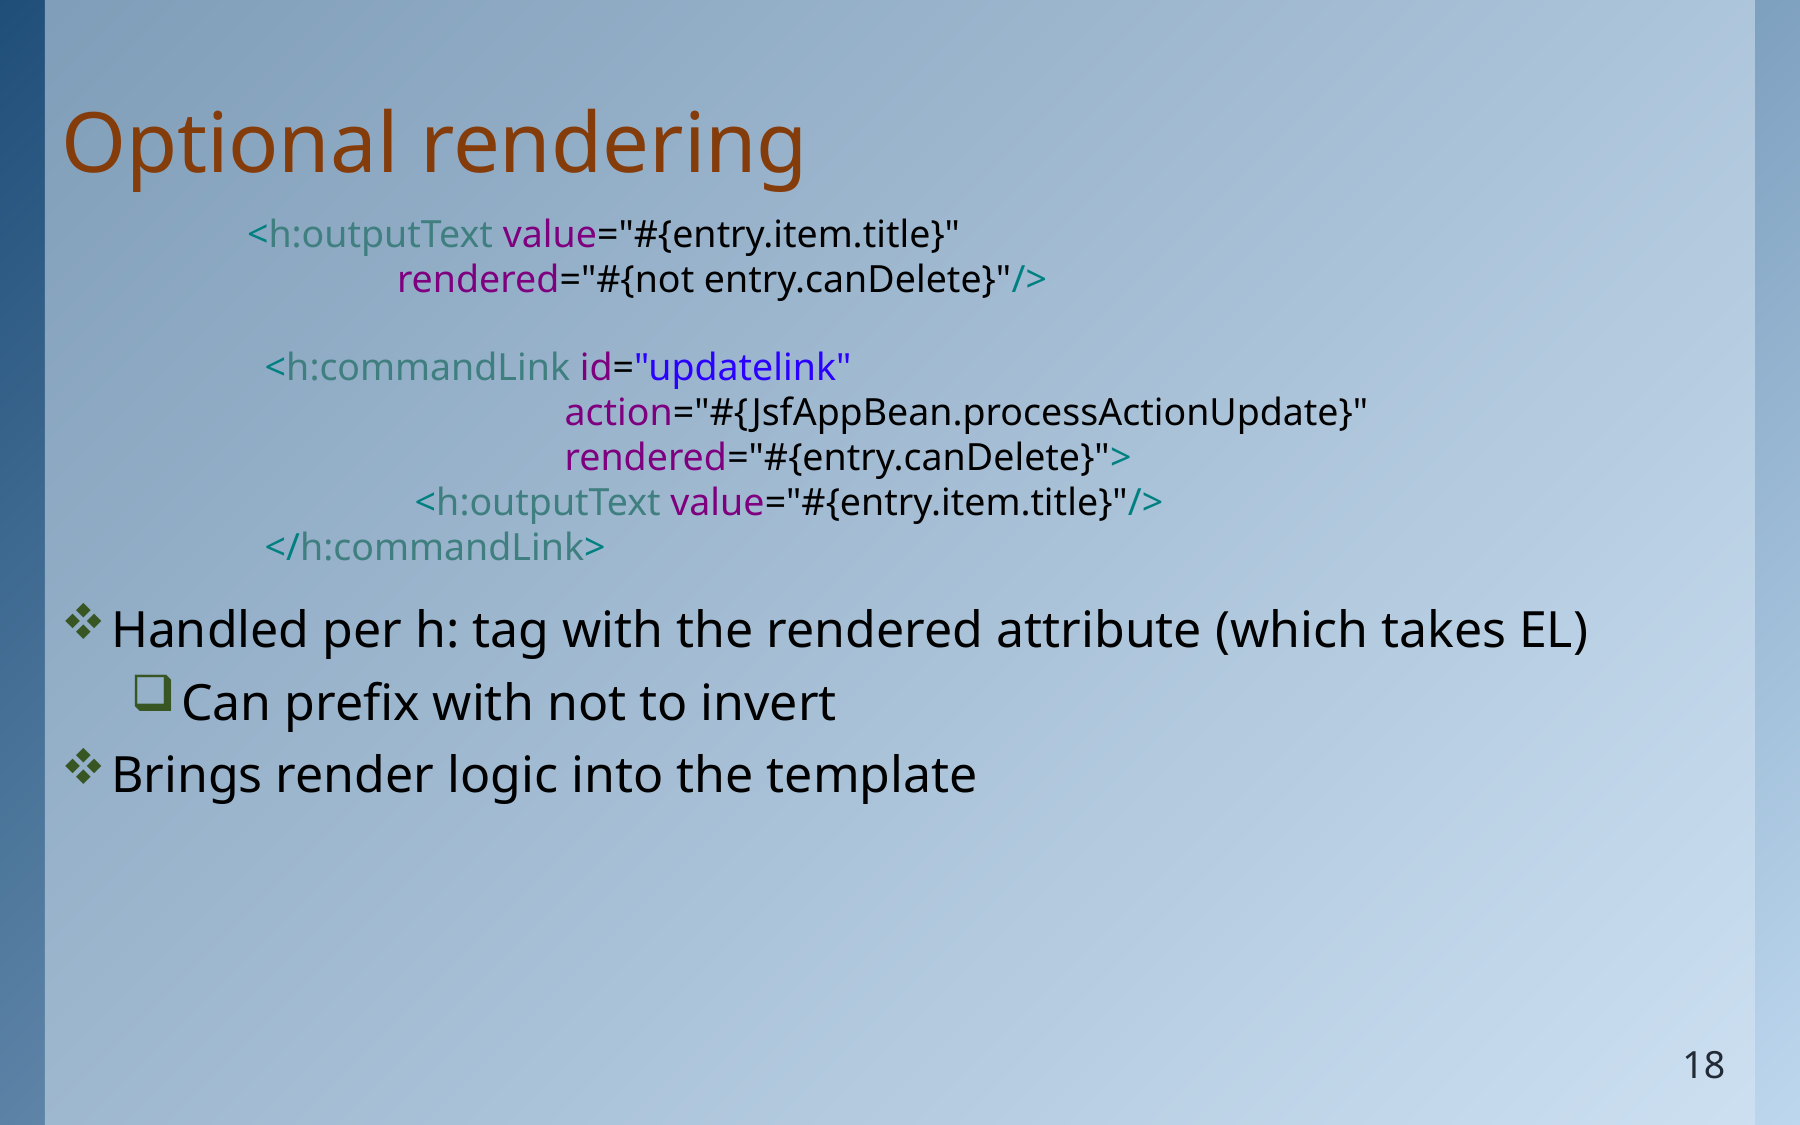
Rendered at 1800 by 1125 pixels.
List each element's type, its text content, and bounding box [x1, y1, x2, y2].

text_box <h:commandLink id="updatelink" action="#{JsfAppBean.processActionUpdate}" rendered="#{entry.canDelete}"> <h:outputText value="#{entry.item.title}"/> </h:commandLink> [249, 335, 1394, 576]
list Handled per h: tag with the rendered attribute (which takes EL) Can prefix with not to invert Brings render logic into the template [40, 224, 1746, 1025]
slide_number 18 [1581, 1050, 1746, 1103]
text_box <h:outputText value="#{entry.item.title}" rendered="#{not entry.canDelete}"/> [232, 202, 1063, 307]
title Optional rendering [40, 12, 1746, 200]
